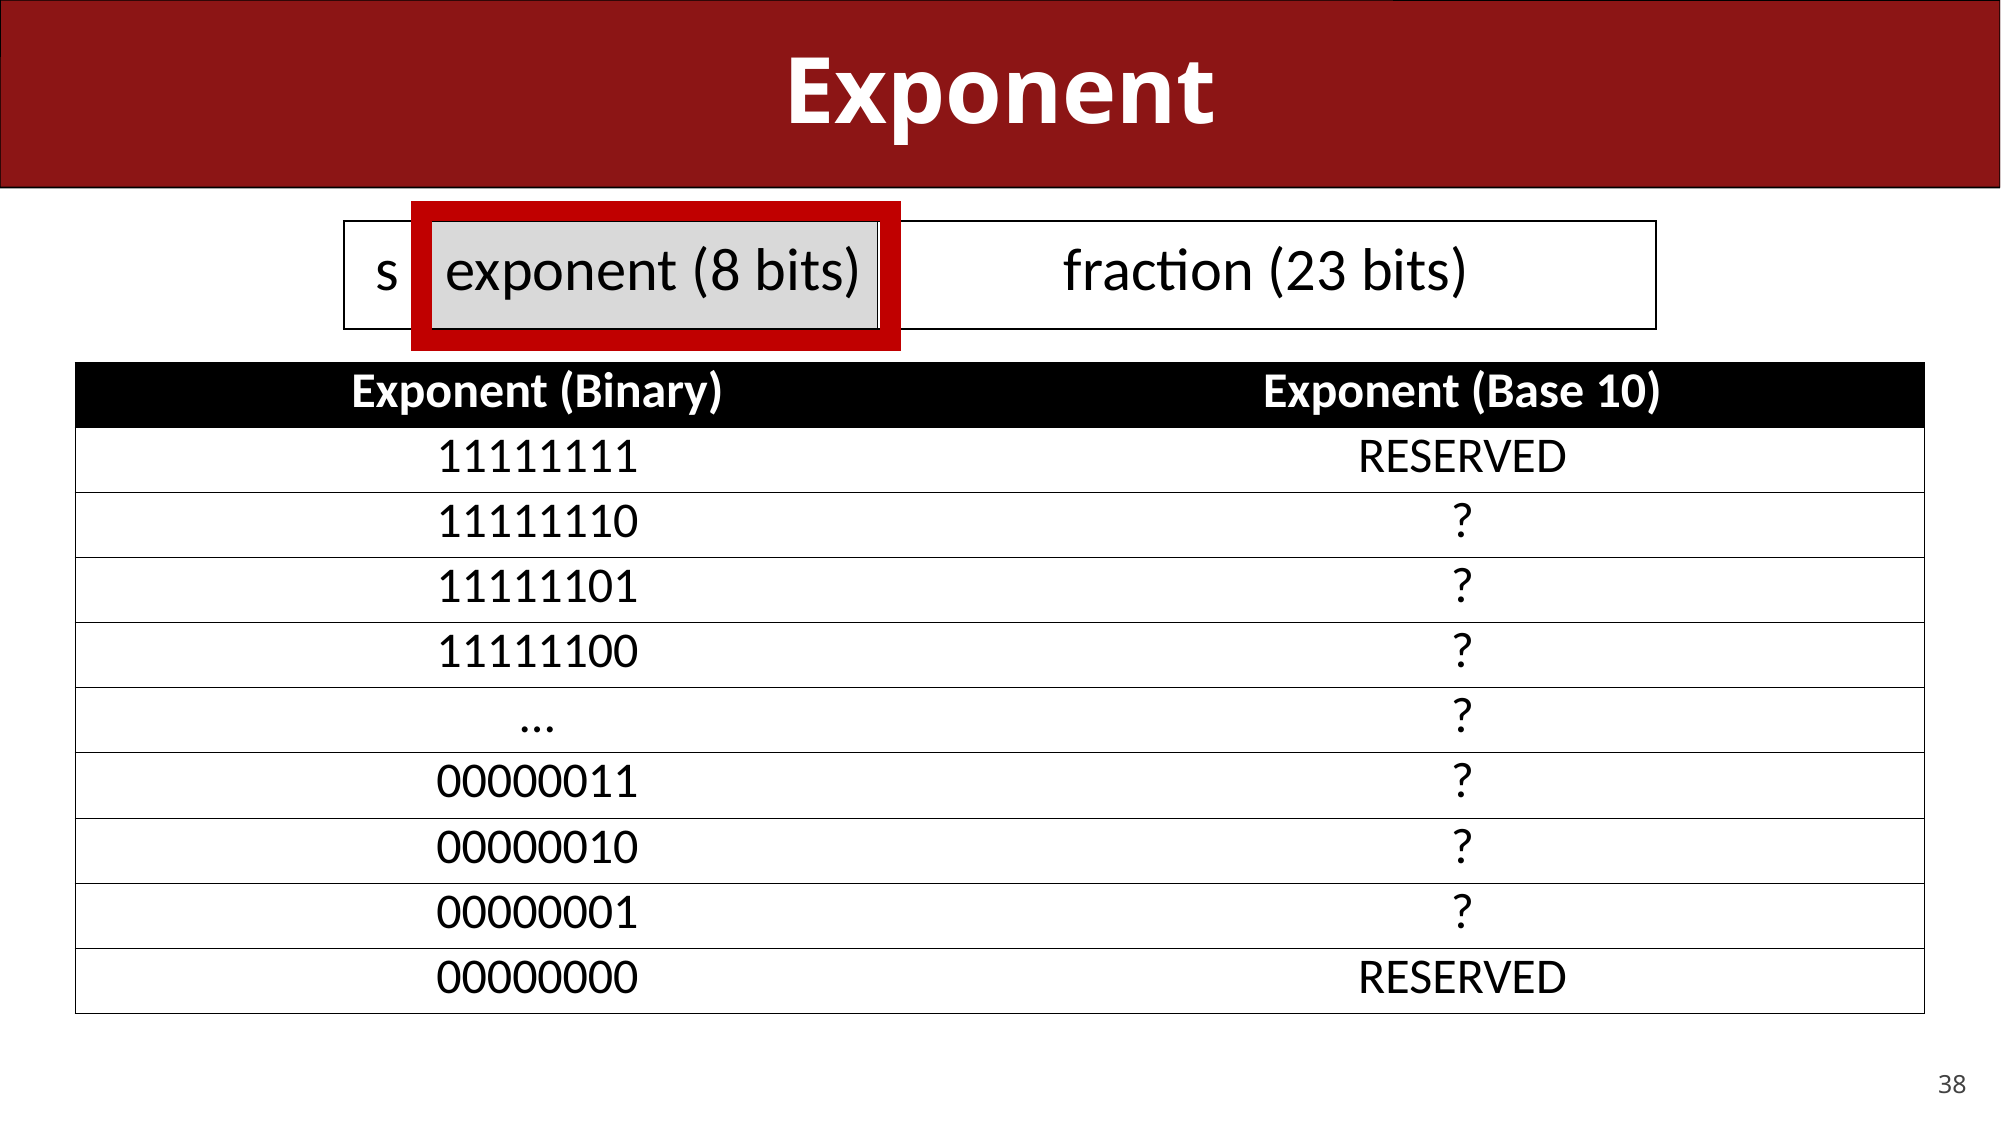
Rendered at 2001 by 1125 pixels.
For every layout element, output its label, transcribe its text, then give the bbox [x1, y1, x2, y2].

table_header Exponent (Binary) [76, 363, 1000, 427]
title Exponent [75, 0, 1925, 188]
table_cell 00000010 [76, 819, 1000, 883]
table_cell ? [1000, 493, 1924, 557]
table_cell 11111110 [76, 493, 1000, 557]
table_cell 11111100 [76, 623, 1000, 687]
table_header Exponent (Base 10) [1000, 363, 1924, 427]
table_cell 00000011 [76, 753, 1000, 818]
table_header exponent (8 bits) [432, 222, 877, 328]
table_cell ? [1000, 688, 1924, 752]
table_cell ? [1000, 558, 1924, 622]
table_cell RESERVED [1000, 949, 1924, 1013]
table_cell ? [1000, 884, 1924, 948]
table_cell 11111101 [76, 558, 1000, 622]
table_header fraction (23 bits) [901, 222, 1655, 328]
table_cell ? [1000, 623, 1924, 687]
table_header s [345, 222, 411, 328]
table_cell … [76, 688, 1000, 752]
table_cell ? [1000, 819, 1924, 883]
table_cell 00000001 [76, 884, 1000, 948]
table_cell 11111111 [76, 428, 1000, 492]
text_box [411, 201, 901, 351]
table_cell RESERVED [1000, 428, 1924, 492]
table_cell 00000000 [76, 949, 1000, 1013]
table_cell ? [1000, 753, 1924, 818]
